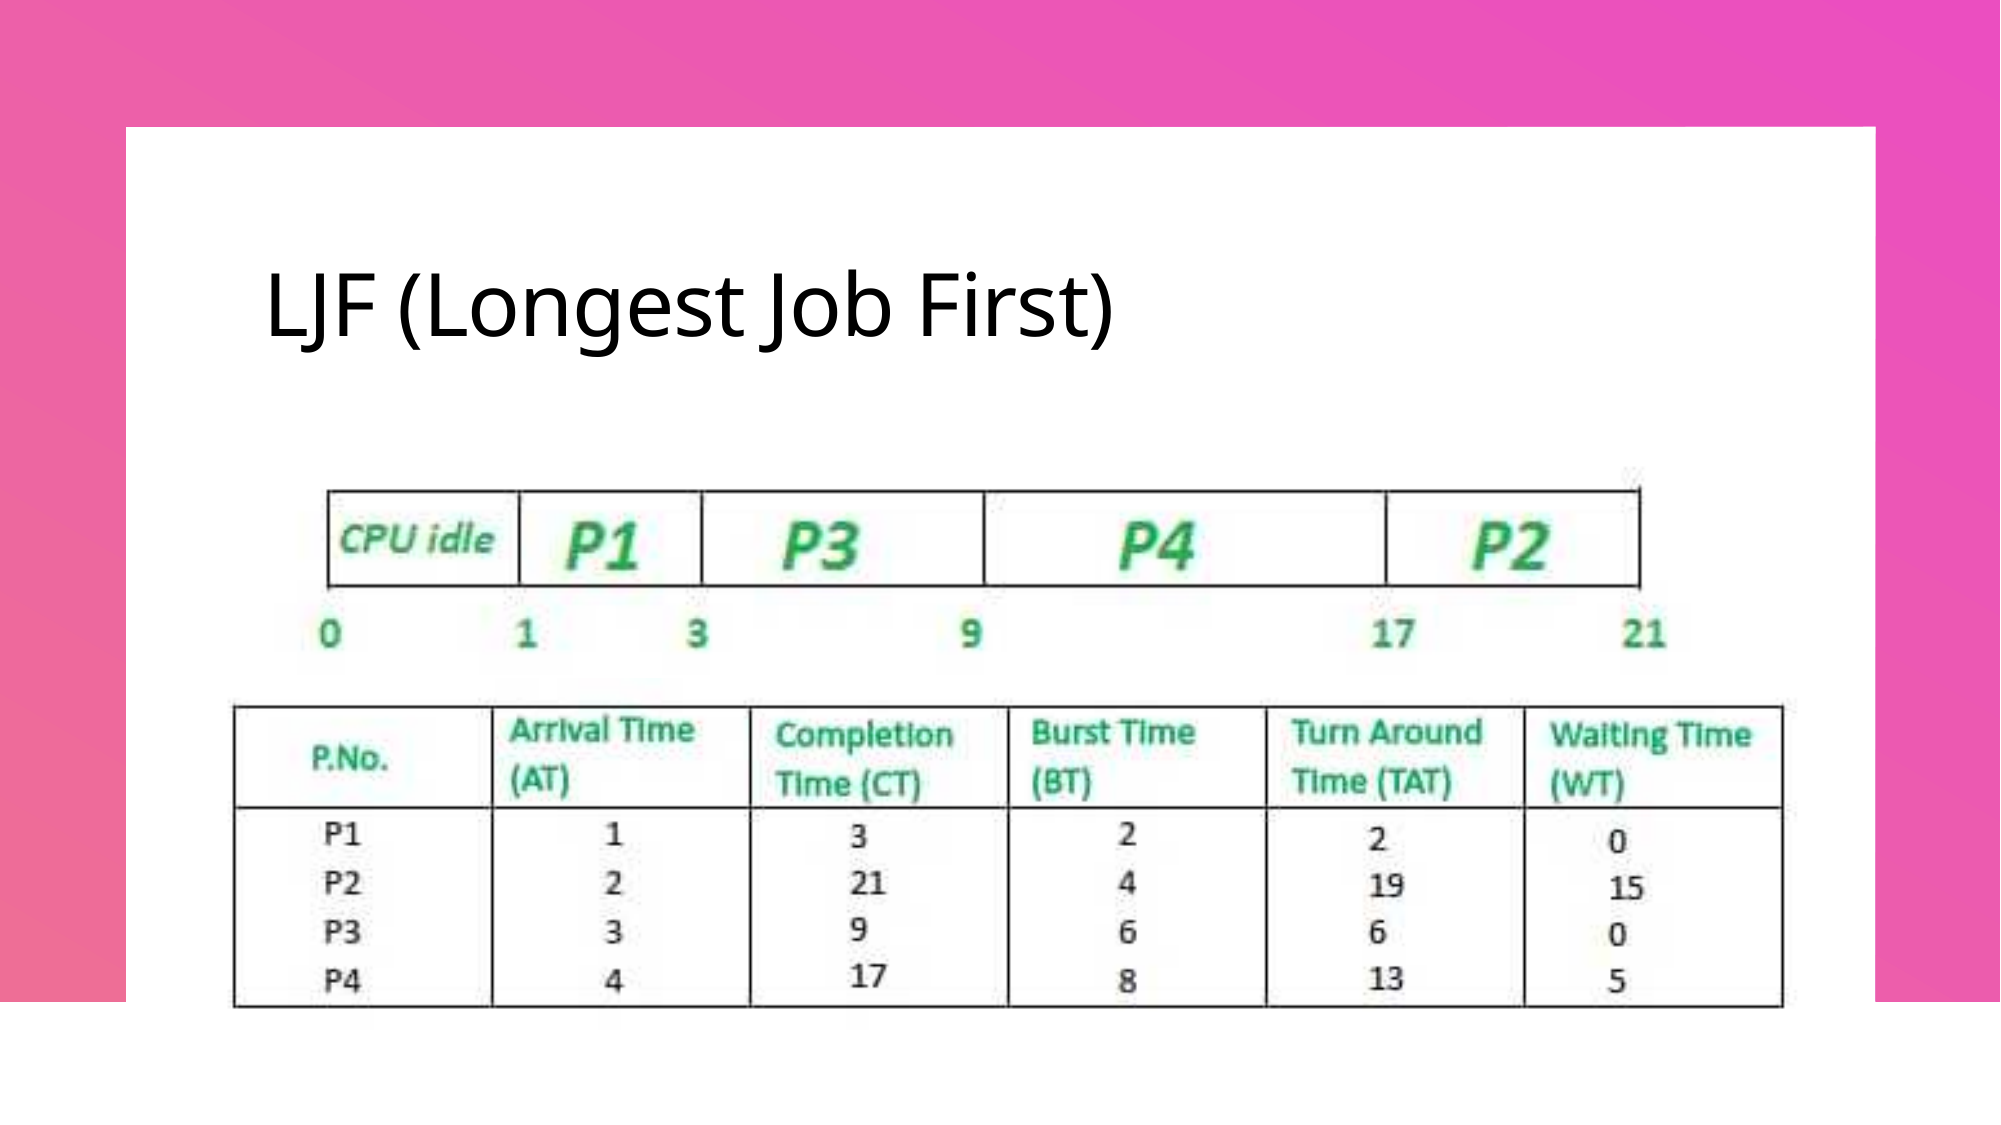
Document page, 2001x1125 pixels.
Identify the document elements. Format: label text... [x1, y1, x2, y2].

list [208, 422, 1799, 678]
title LJF (Longest Job First) [248, 248, 1749, 422]
picture [208, 678, 1826, 1045]
